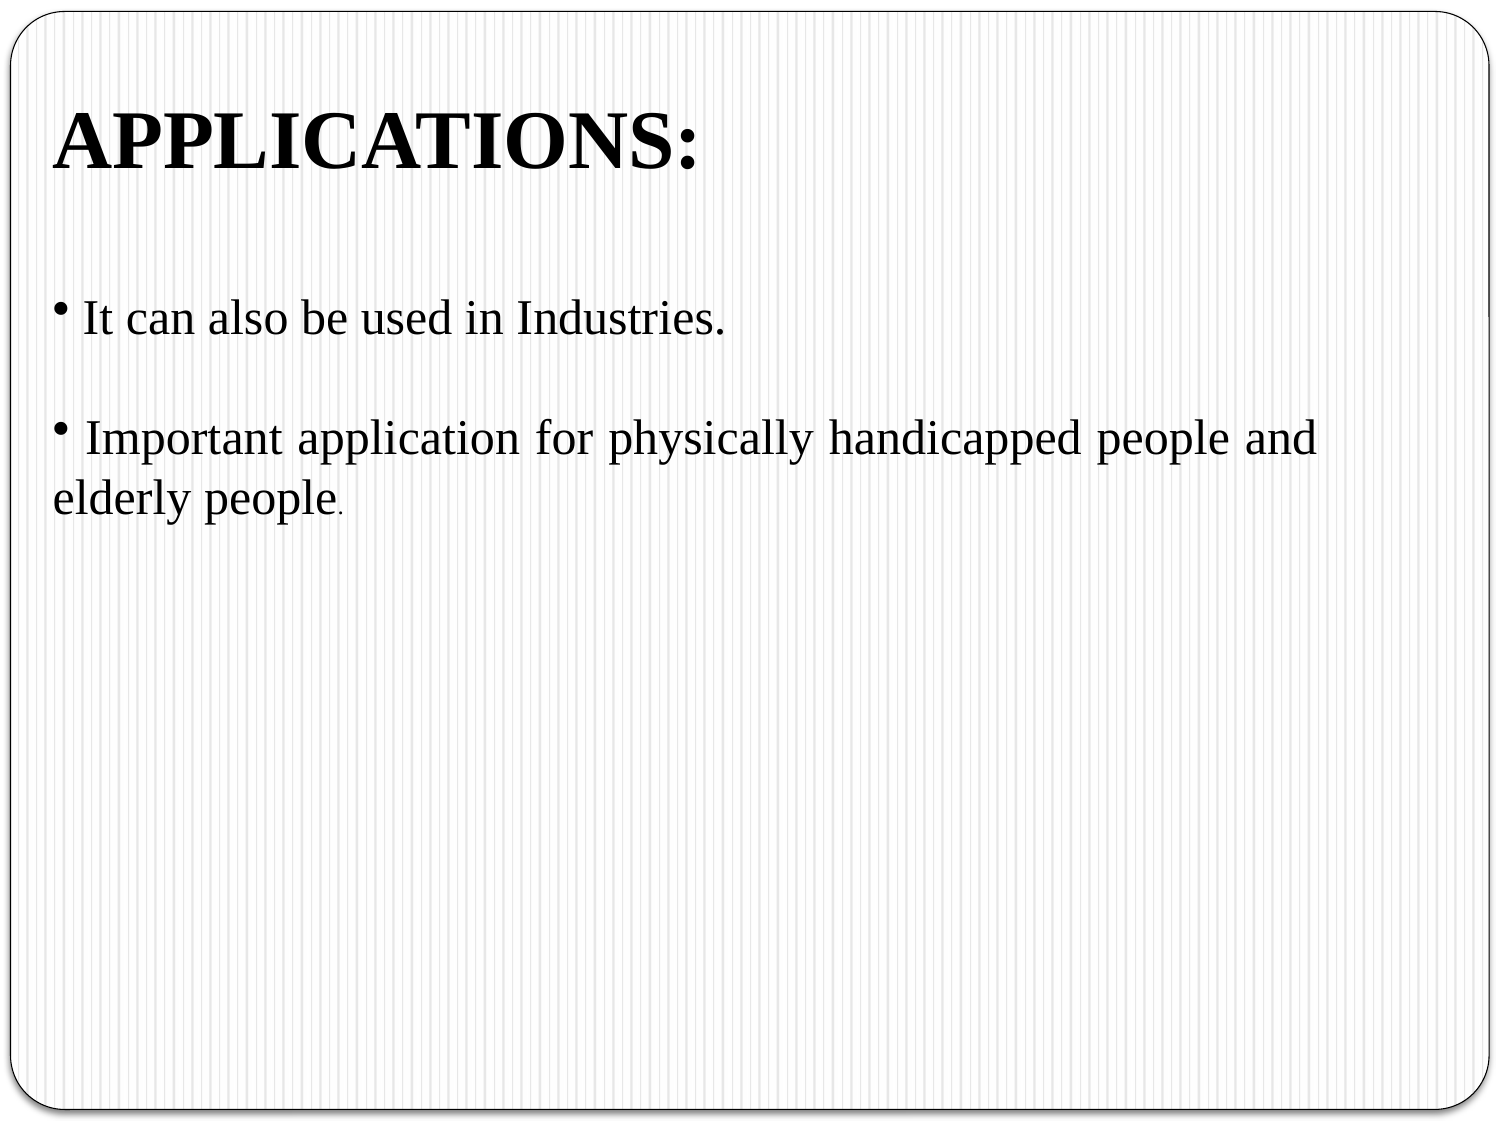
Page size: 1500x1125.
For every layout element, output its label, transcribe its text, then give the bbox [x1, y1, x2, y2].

text_box APPLICATIONS: It can also be used in Industries. Important application for physically handicapped people and elderly people. [37, 77, 1438, 533]
